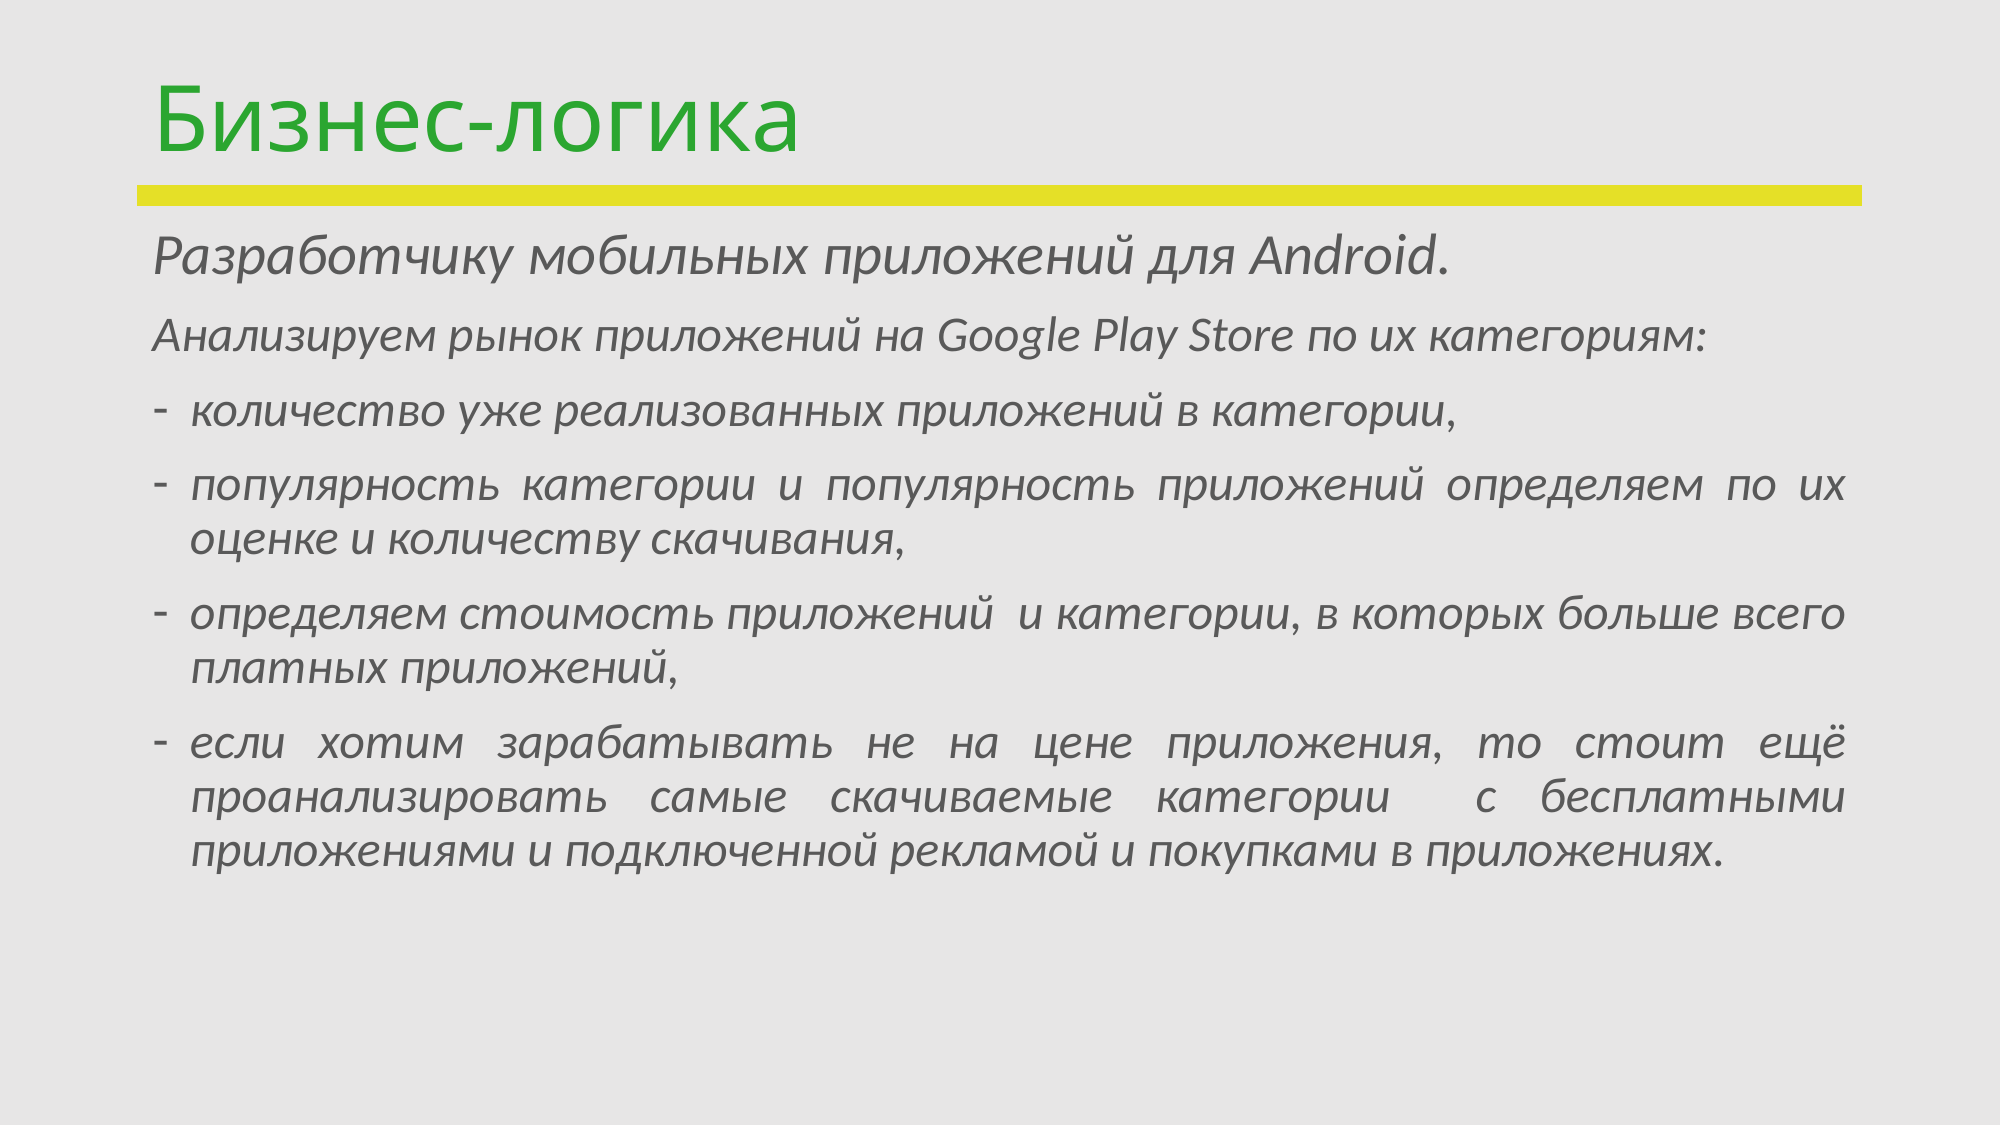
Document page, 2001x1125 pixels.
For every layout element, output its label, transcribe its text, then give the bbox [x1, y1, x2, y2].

list Разработчику мобильных приложений для Android. Анализируем рынок приложений на Google Play Store по их категориям: количество уже реализованных приложений в категории, популярность категории и популярность приложений определяем по их оценке и количеству скачивания, определяем стоимость приложений и категории, в которых больше всего платных приложений, если хотим зарабатывать не на цене приложения, то стоит ещё проанализировать самые скачиваемые категории с бесплатными приложениями и подключенной рекламой и покупками в приложениях. [137, 216, 1863, 1014]
title Бизнес-логика [137, 59, 1863, 184]
